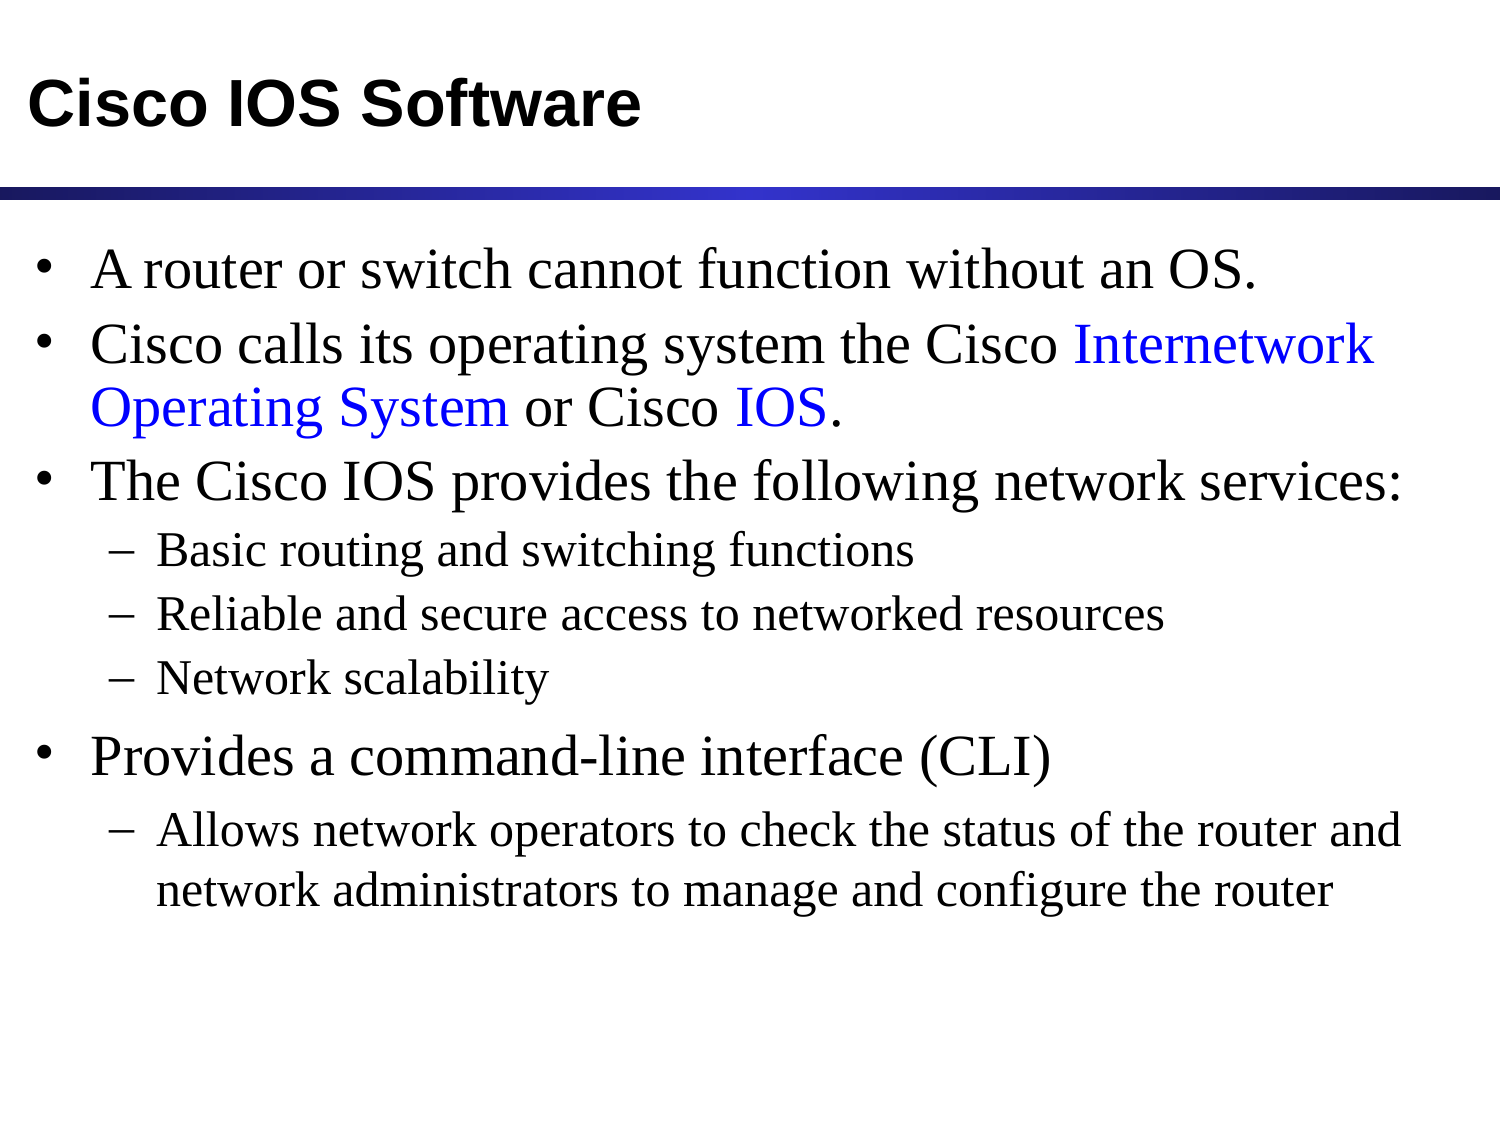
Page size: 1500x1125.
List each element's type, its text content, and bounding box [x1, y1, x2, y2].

list A router or switch cannot function without an OS. Cisco calls its operating system the Cisco Internetwork Operating System or Cisco IOS. The Cisco IOS provides the following network services: Basic routing and switching functions Reliable and secure access to networked resources Network scalability Provides a command-line interface (CLI) Allows network operators to check the status of the router and network administrators to manage and configure the router [19, 230, 1482, 1031]
title Cisco IOS Software [12, 24, 1488, 175]
